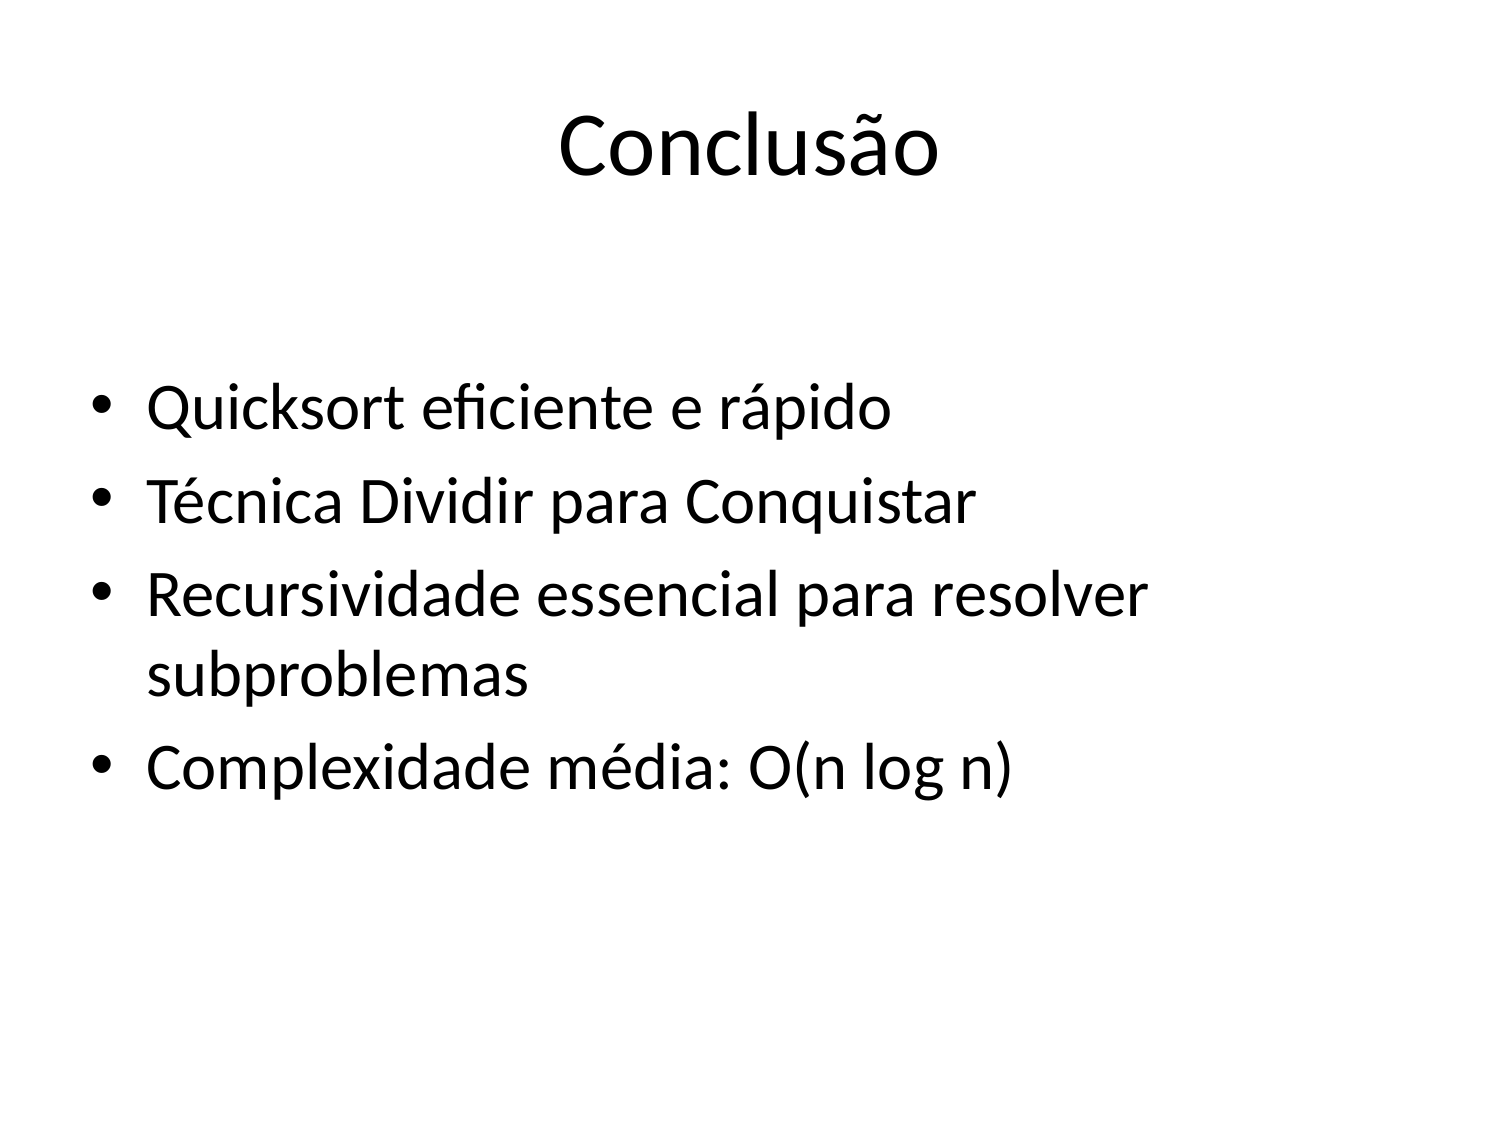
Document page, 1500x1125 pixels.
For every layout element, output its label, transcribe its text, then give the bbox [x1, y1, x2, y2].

list Quicksort eficiente e rápido Técnica Dividir para Conquistar Recursividade essencial para resolver subproblemas Complexidade média: O(n log n) [75, 262, 1425, 1005]
title Conclusão [75, 45, 1425, 233]
